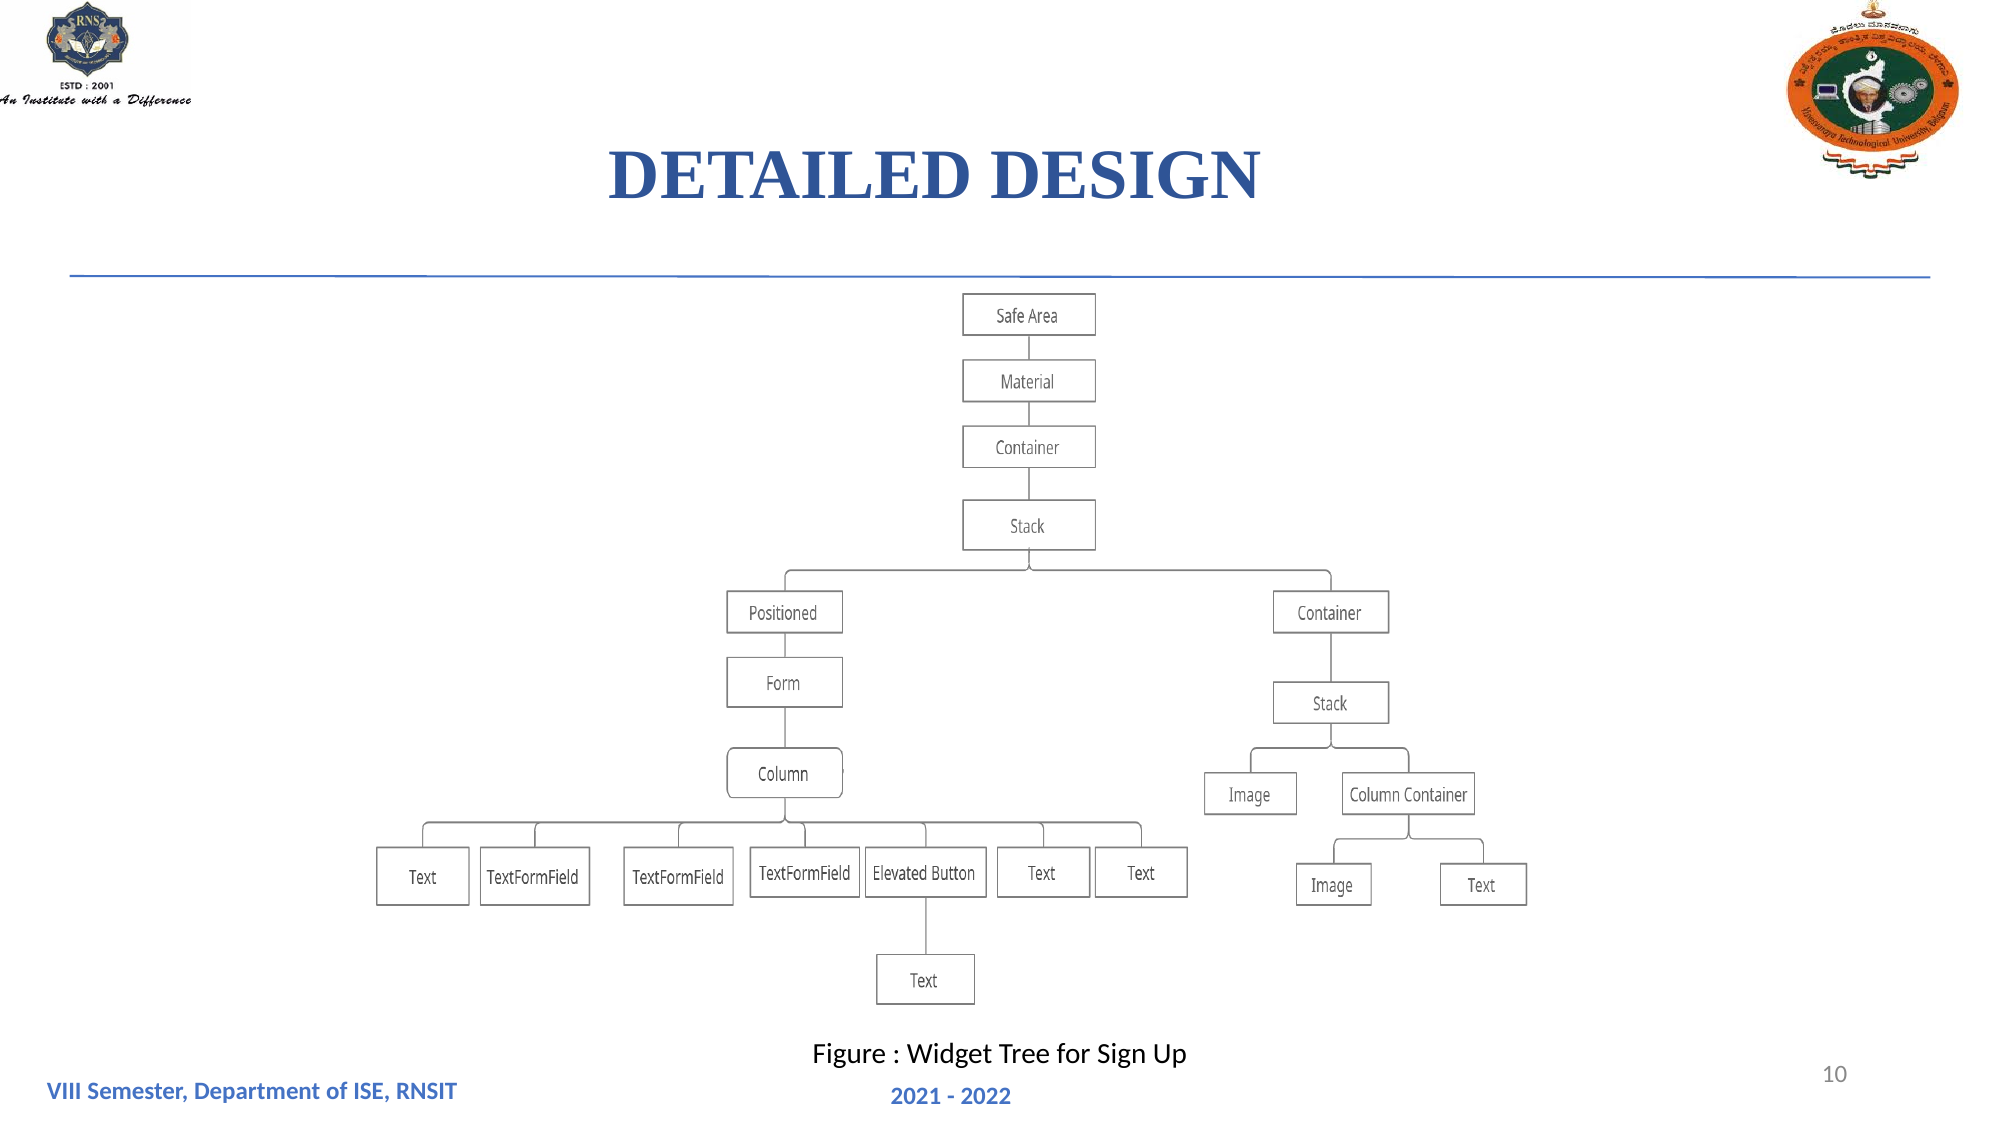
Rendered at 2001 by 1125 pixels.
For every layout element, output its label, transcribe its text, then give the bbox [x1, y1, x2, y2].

slide_number ‹#› [1412, 1042, 1863, 1103]
text_box Figure : Widget Tree for Sign Up [367, 1019, 1633, 1085]
text_box VIII Semester, Department of ISE, RNSIT [0, 1059, 506, 1120]
title DETAILED DESIGN [137, 59, 1863, 273]
text_box 2021 - 2022 [597, 1064, 1305, 1125]
picture [364, 277, 1538, 1020]
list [0, 0, 207, 135]
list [1749, 0, 2000, 179]
